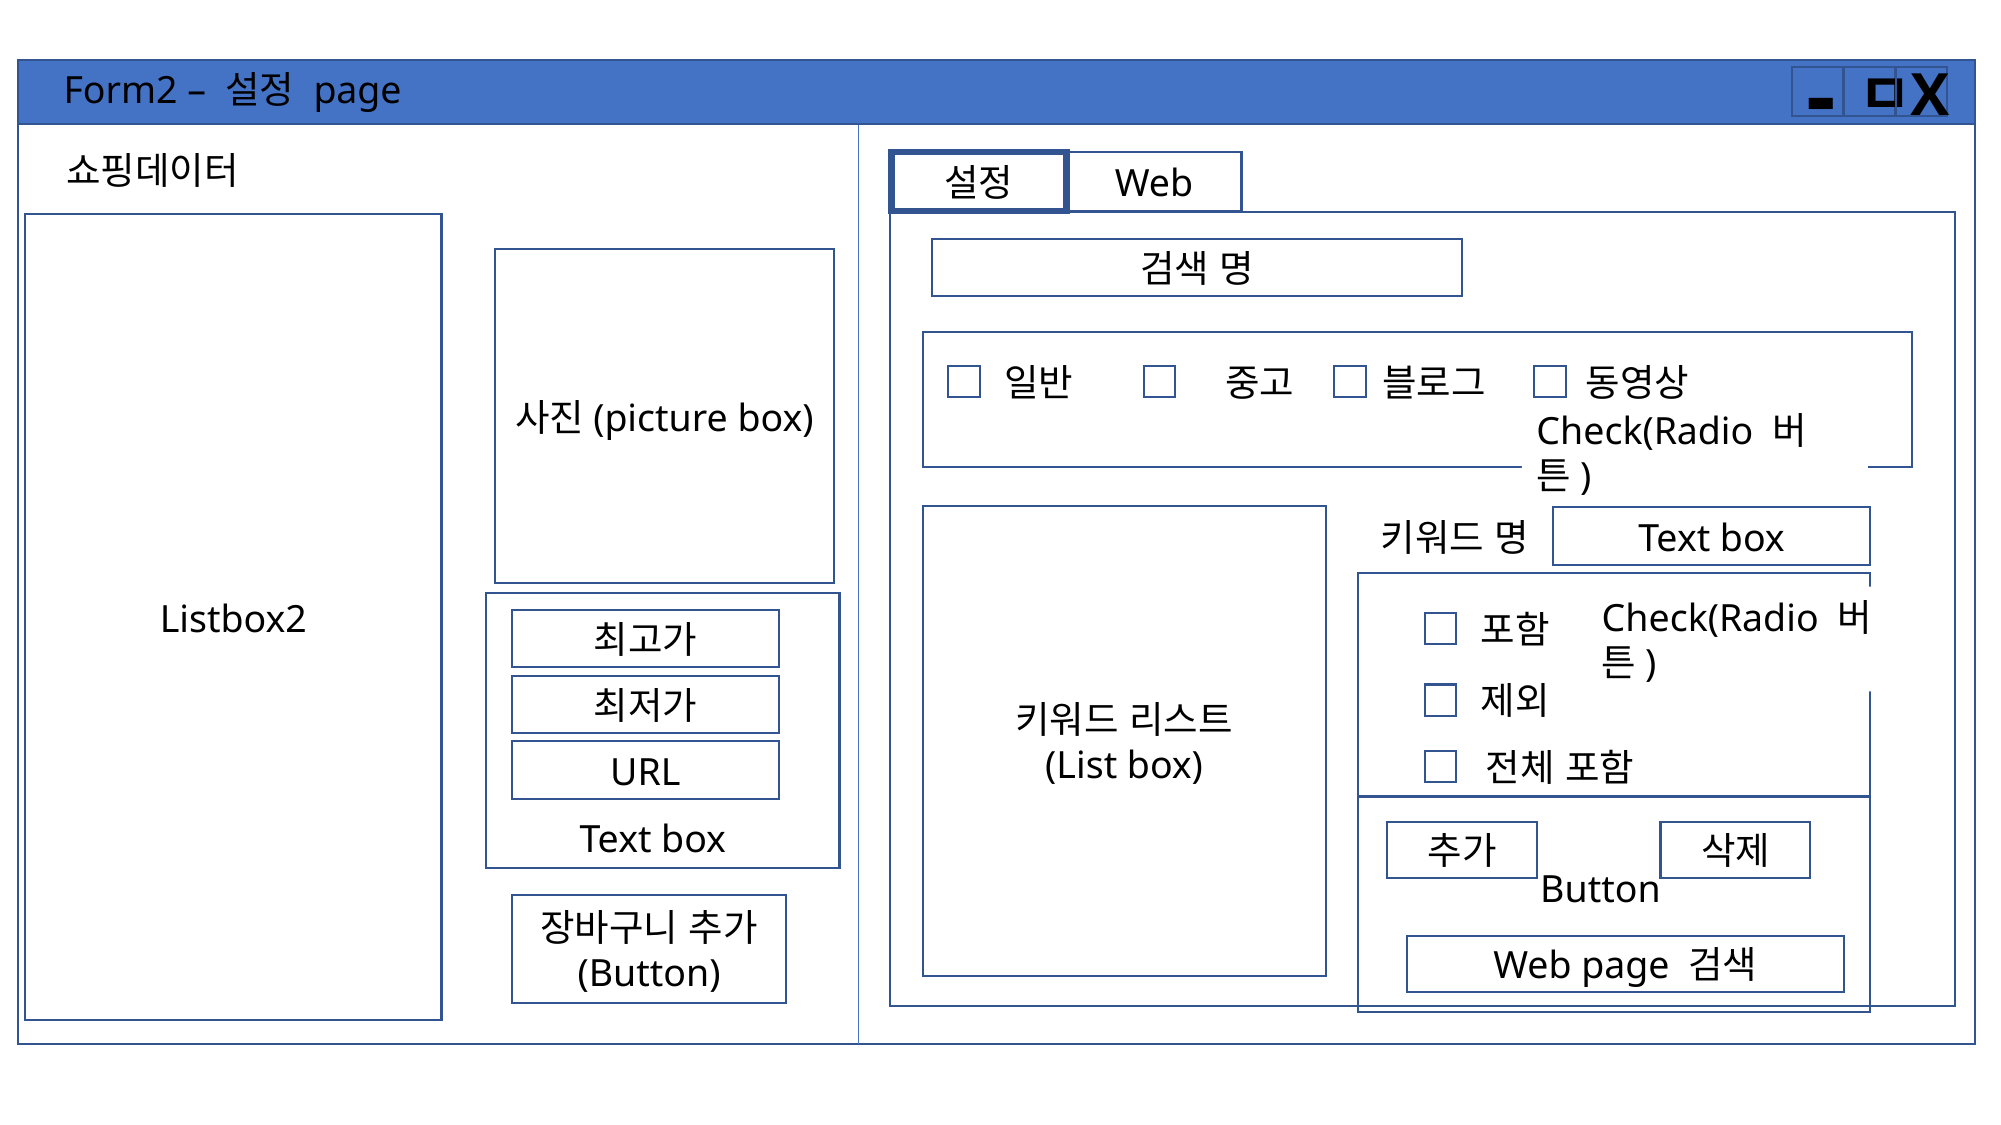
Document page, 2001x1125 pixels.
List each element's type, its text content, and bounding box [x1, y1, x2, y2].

text_box 쇼핑데이터 [51, 139, 291, 200]
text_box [891, 151, 1242, 212]
text_box [889, 211, 1956, 1007]
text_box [18, 59, 1975, 124]
text_box 장바구니 추가 (Button) [511, 894, 787, 1004]
text_box [17, 125, 1976, 1045]
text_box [486, 593, 840, 869]
text_box Text box [1552, 506, 1871, 566]
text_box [923, 332, 1912, 468]
text_box [1357, 797, 1871, 1013]
text_box 키워드 리스트 (List box) [922, 505, 1327, 977]
text_box 키워드 명 [1366, 506, 1545, 567]
text_box Listbox2 [24, 213, 443, 1021]
text_box 사진(picture box) [494, 248, 835, 584]
text_box Button [1525, 857, 1676, 918]
text_box [1357, 572, 1871, 797]
text_box Check(Radio 버튼) [1586, 586, 1933, 692]
text_box 검색 명 [931, 238, 1463, 297]
text_box Web page 검색 [1406, 935, 1845, 993]
